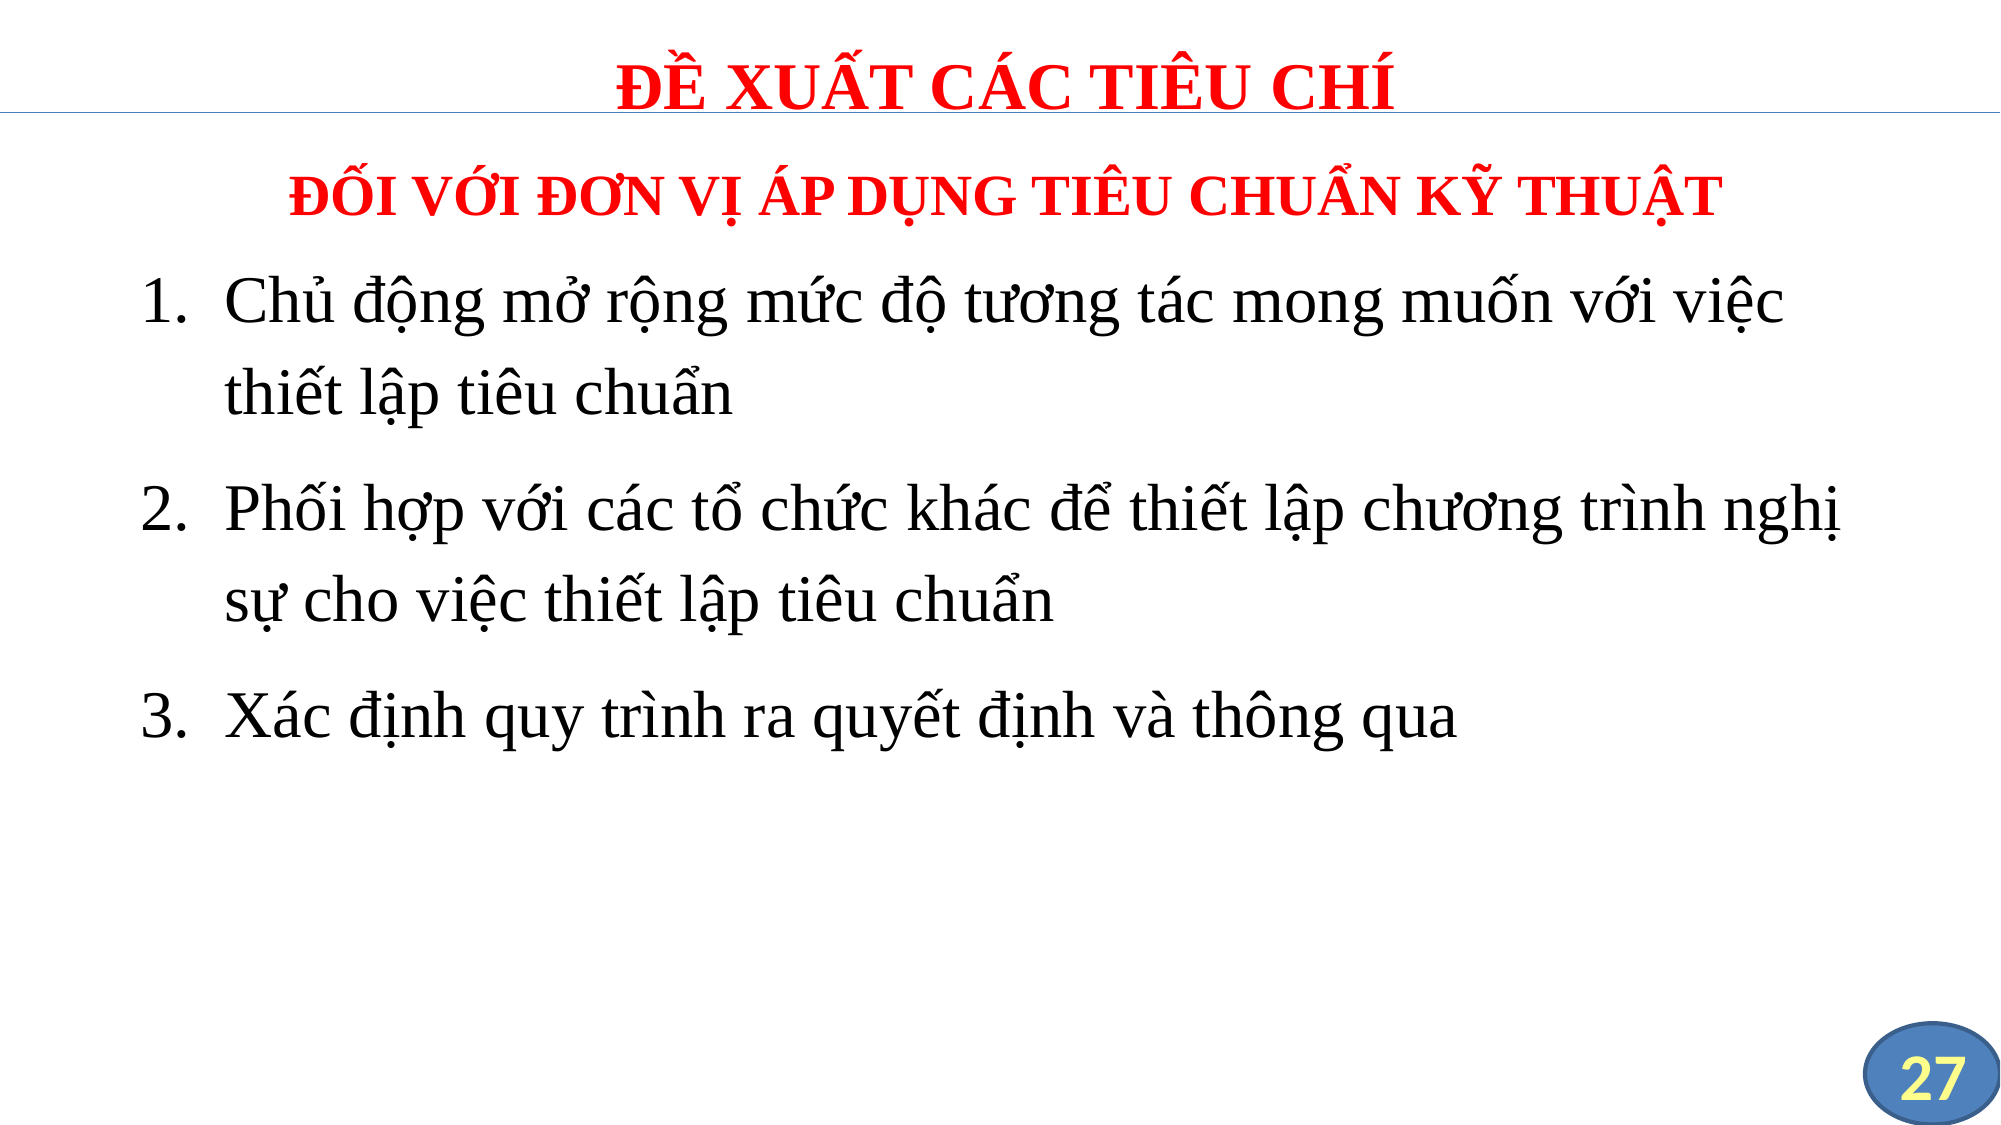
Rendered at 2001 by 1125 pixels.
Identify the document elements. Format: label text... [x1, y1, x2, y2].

slide_number 27 [1866, 1023, 2000, 1125]
list Chủ động mở rộng mức độ tương tác mong muốn với việc thiết lập tiêu chuẩn Phối hợp với các tổ chức khác để thiết lập chương trình nghị sự cho việc thiết lập tiêu chuẩn Xác định quy trình ra quyết định và thông qua [125, 237, 1888, 1125]
text_box ĐỀ XUẤT CÁC TIÊU CHÍ ĐỐI VỚI ĐƠN VỊ ÁP DỤNG TIÊU CHUẨN KỸ THUẬT [218, 0, 1794, 235]
